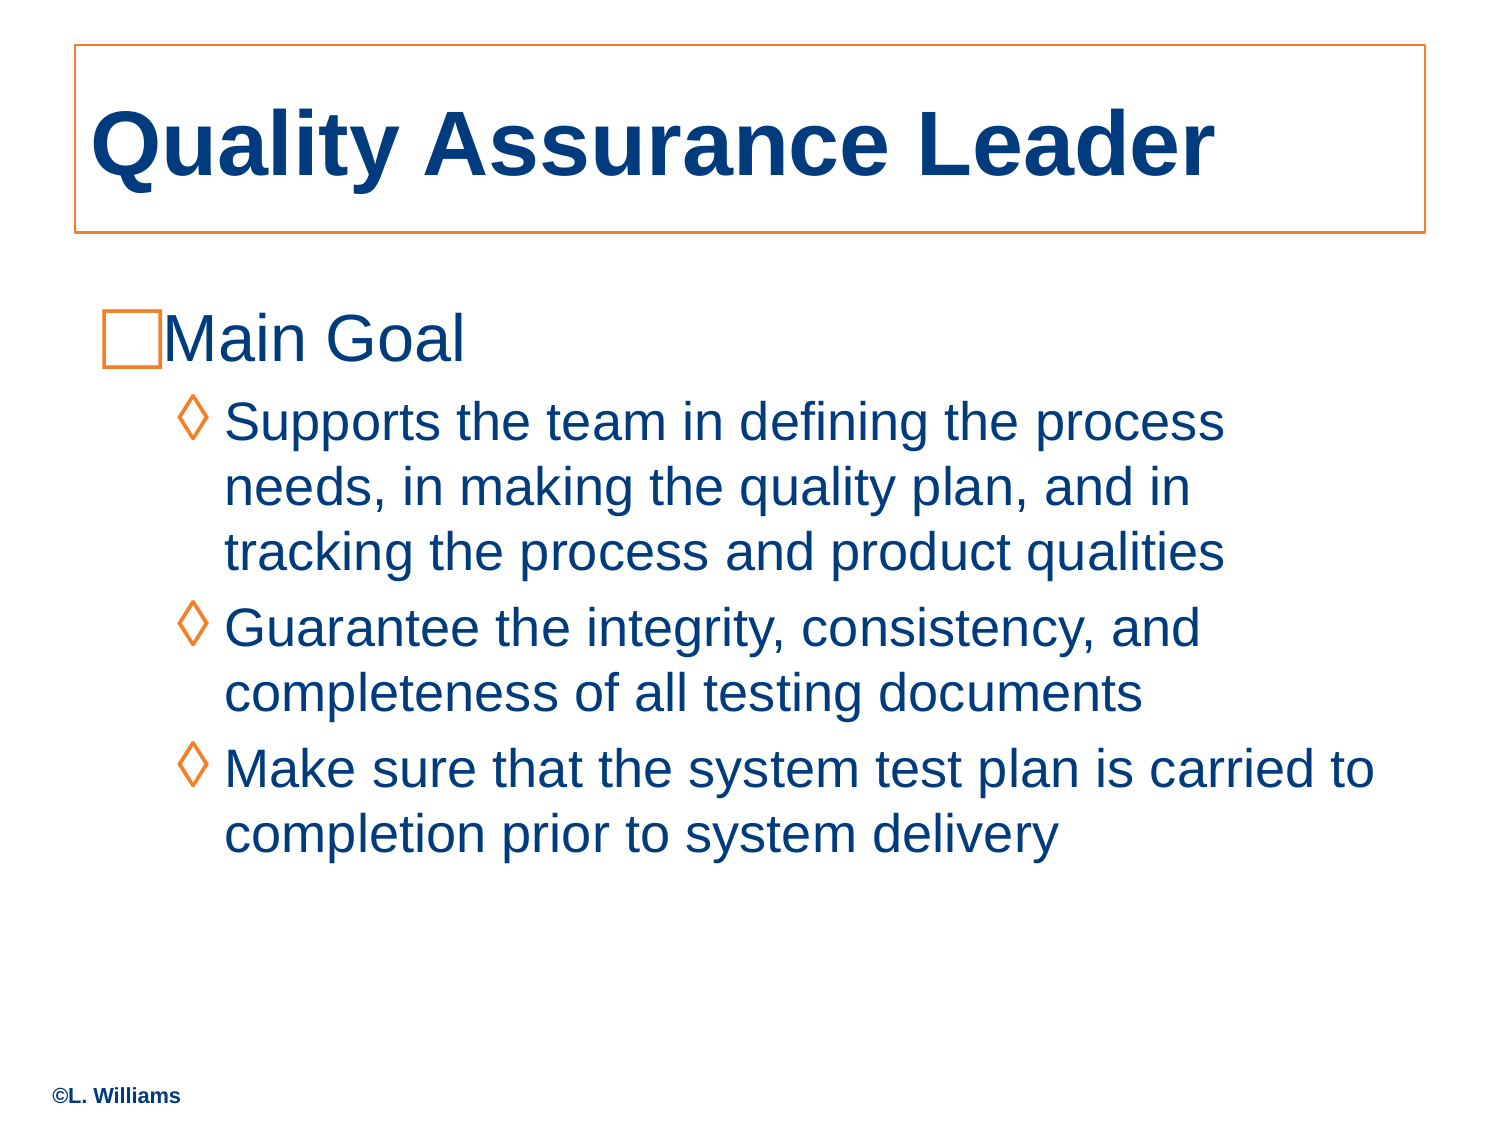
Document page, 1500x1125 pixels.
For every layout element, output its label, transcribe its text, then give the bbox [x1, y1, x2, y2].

text_box ©L. Williams [37, 1074, 375, 1116]
list Main Goal Supports the team in defining the process needs, in making the quality plan, and in tracking the process and product qualities Guarantee the integrity, consistency, and completeness of all testing documents Make sure that the system test plan is carried to completion prior to system delivery [87, 287, 1413, 999]
title Quality Assurance Leader [74, 44, 1426, 234]
